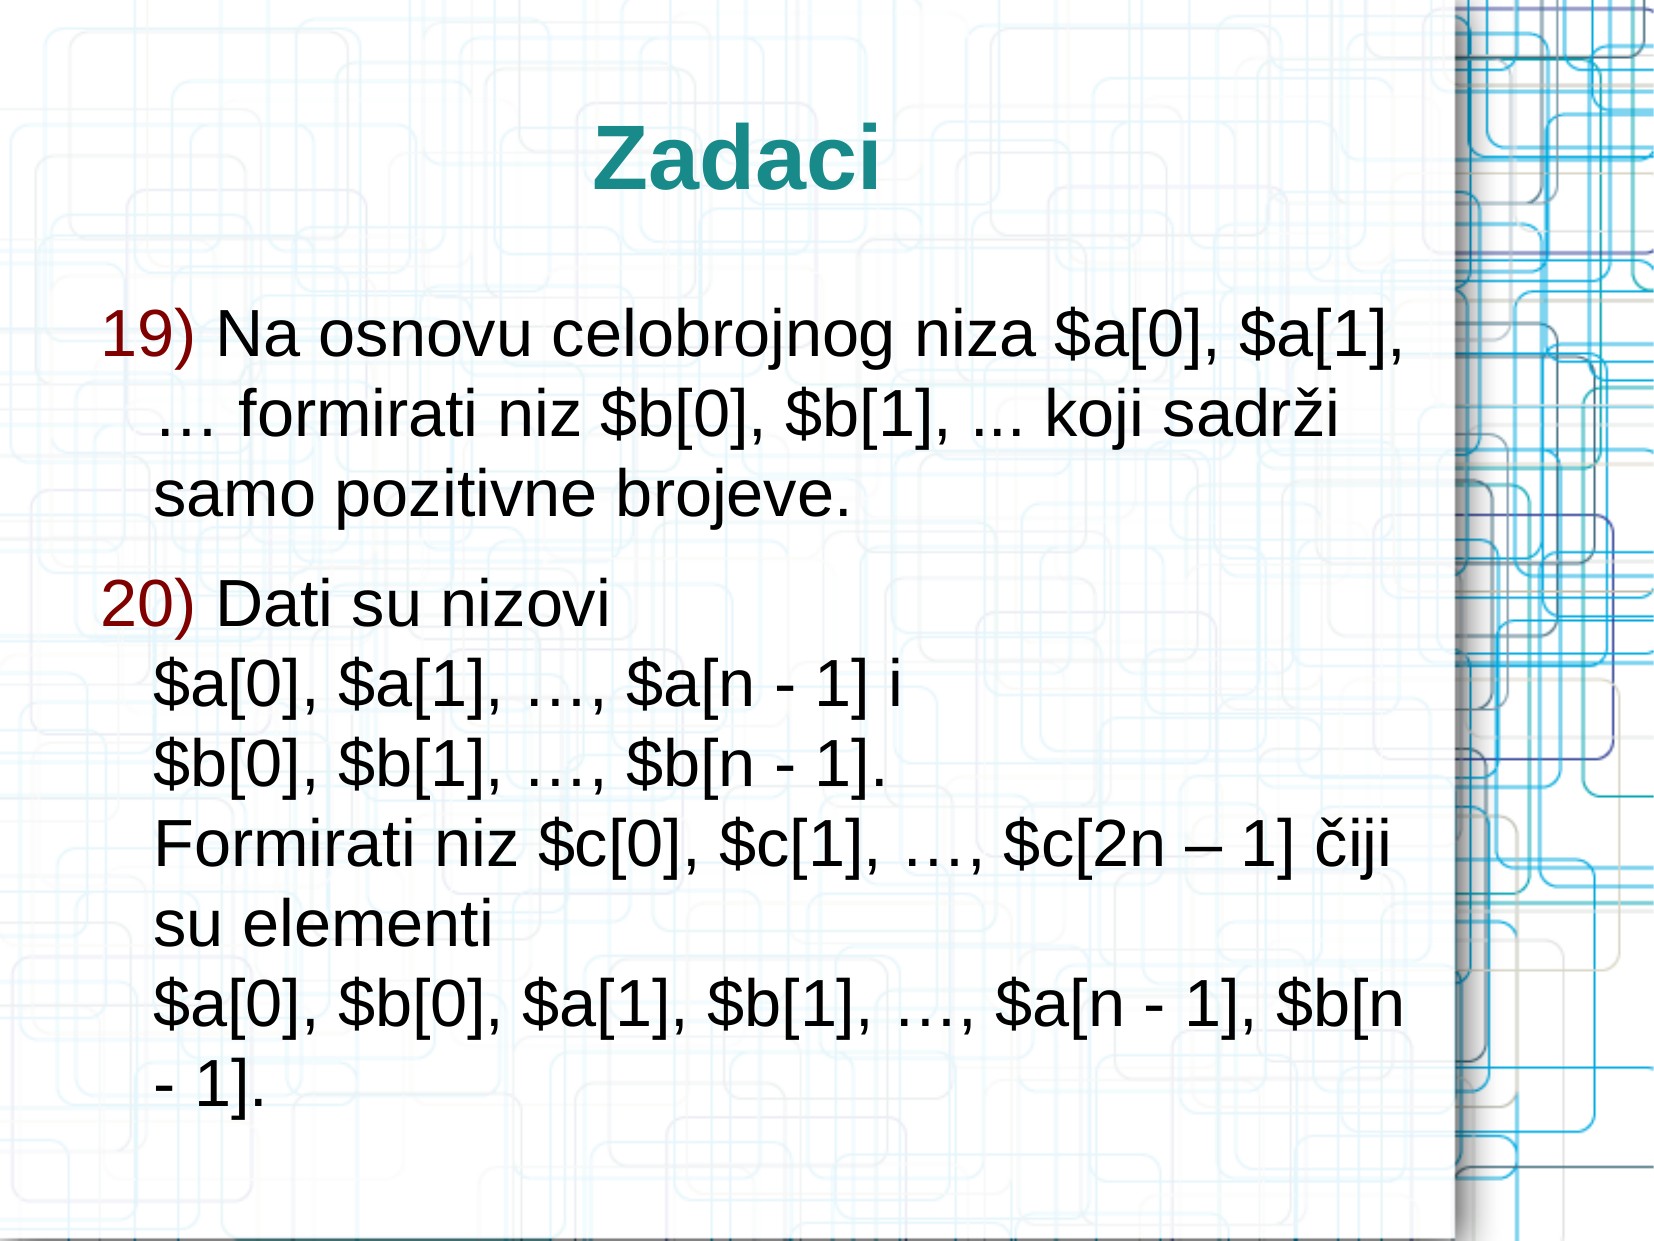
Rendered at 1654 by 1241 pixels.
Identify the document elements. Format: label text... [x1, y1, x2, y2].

list Na osnovu celobrojnog niza $a[0], $a[1], … formirati niz $b[0], $b[1], ... koji sadrži samo pozitivne brojeve. Dati su nizovi $a[0], $a[1], …, $a[n - 1] i $b[0], $b[1], …, $b[n - 1]. Formirati niz $c[0], $c[1], …, $c[2n – 1] čiji su elementi $a[0], $b[0], $a[1], $b[1], …, $a[n - 1], $b[n - 1]. [82, 290, 1418, 1109]
title Zadaci [59, 49, 1418, 257]
picture [0, 0, 1654, 1241]
